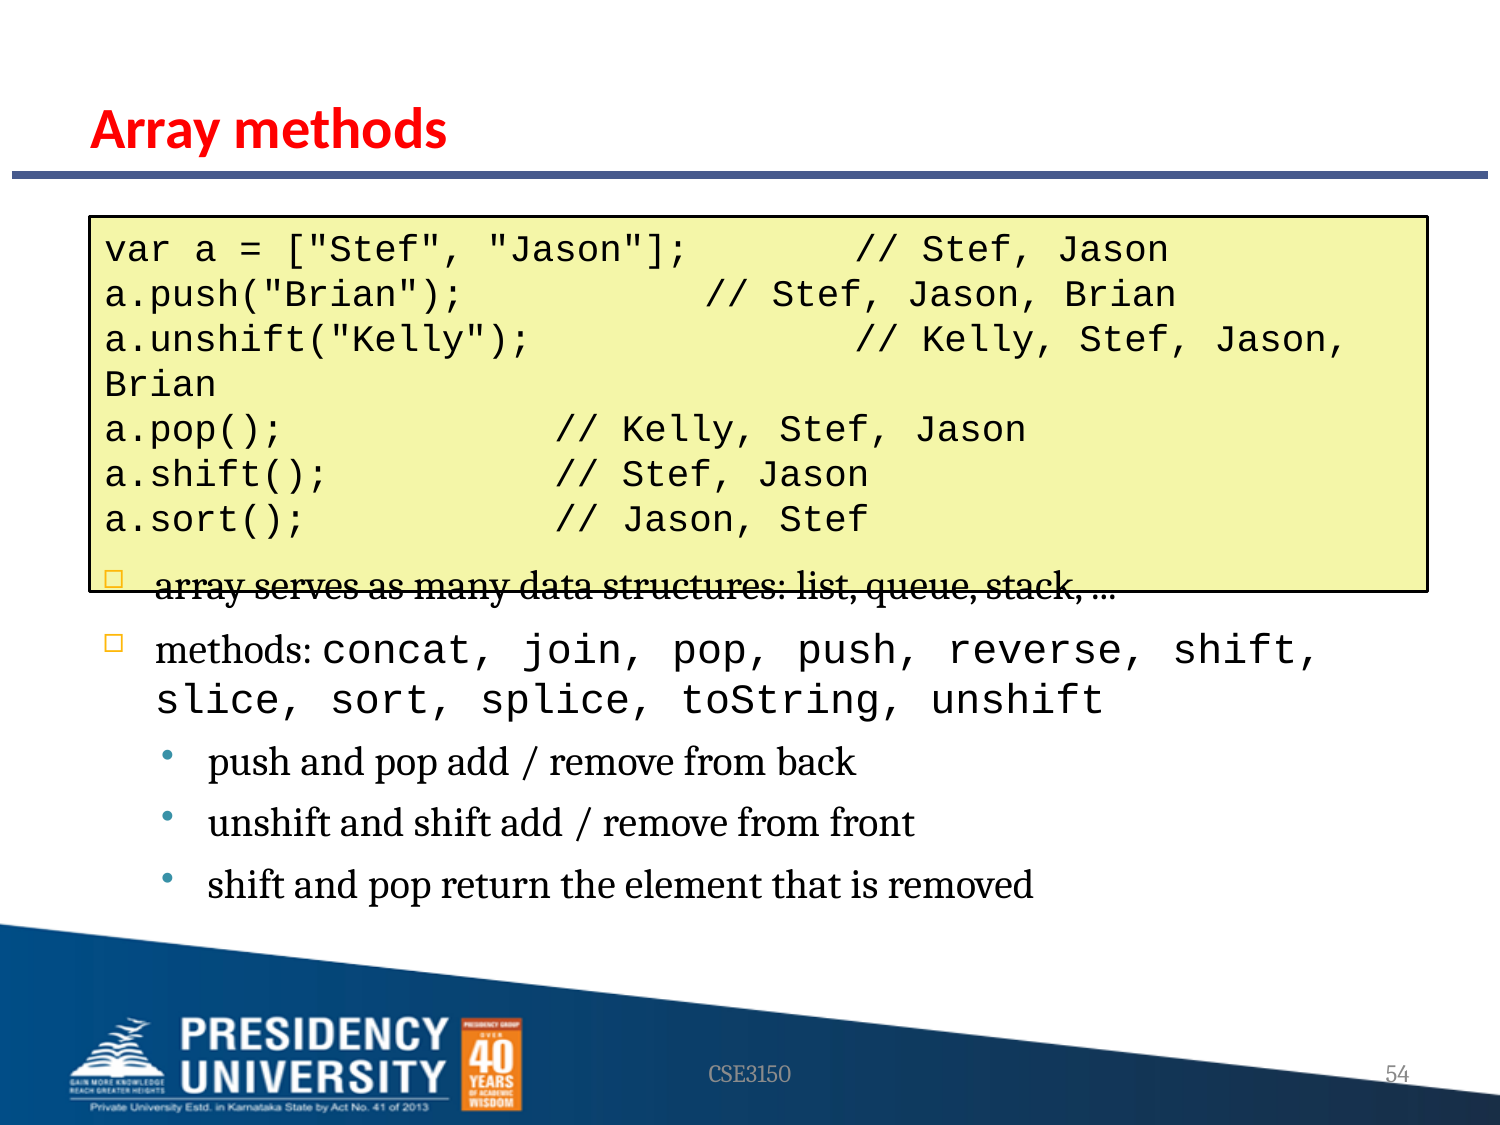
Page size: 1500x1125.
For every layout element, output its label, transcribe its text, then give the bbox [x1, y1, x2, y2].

picture [0, 921, 1500, 1125]
text_box var a = ["Stef", "Jason"]; // Stef, Jason a.push("Brian"); // Stef, Jason, Brian a.unshift("Kelly"); // Kelly, Stef, Jason, Brian a.pop(); // Kelly, Stef, Jason a.shift(); // Stef, Jason a.sort(); // Jason, Stef [89, 216, 1428, 592]
footer CSE3150 [512, 1042, 988, 1103]
title Array methods [75, 50, 1425, 168]
slide_number 54 [1074, 1042, 1425, 1103]
text_box array serves as many data structures: list, queue, stack, ... methods: concat, join, pop, push, reverse, shift, slice, sort, splice, toString, unshift push and pop add / remove from back unshift and shift add / remove from front shift and pop return the element that is removed [87, 549, 1425, 938]
